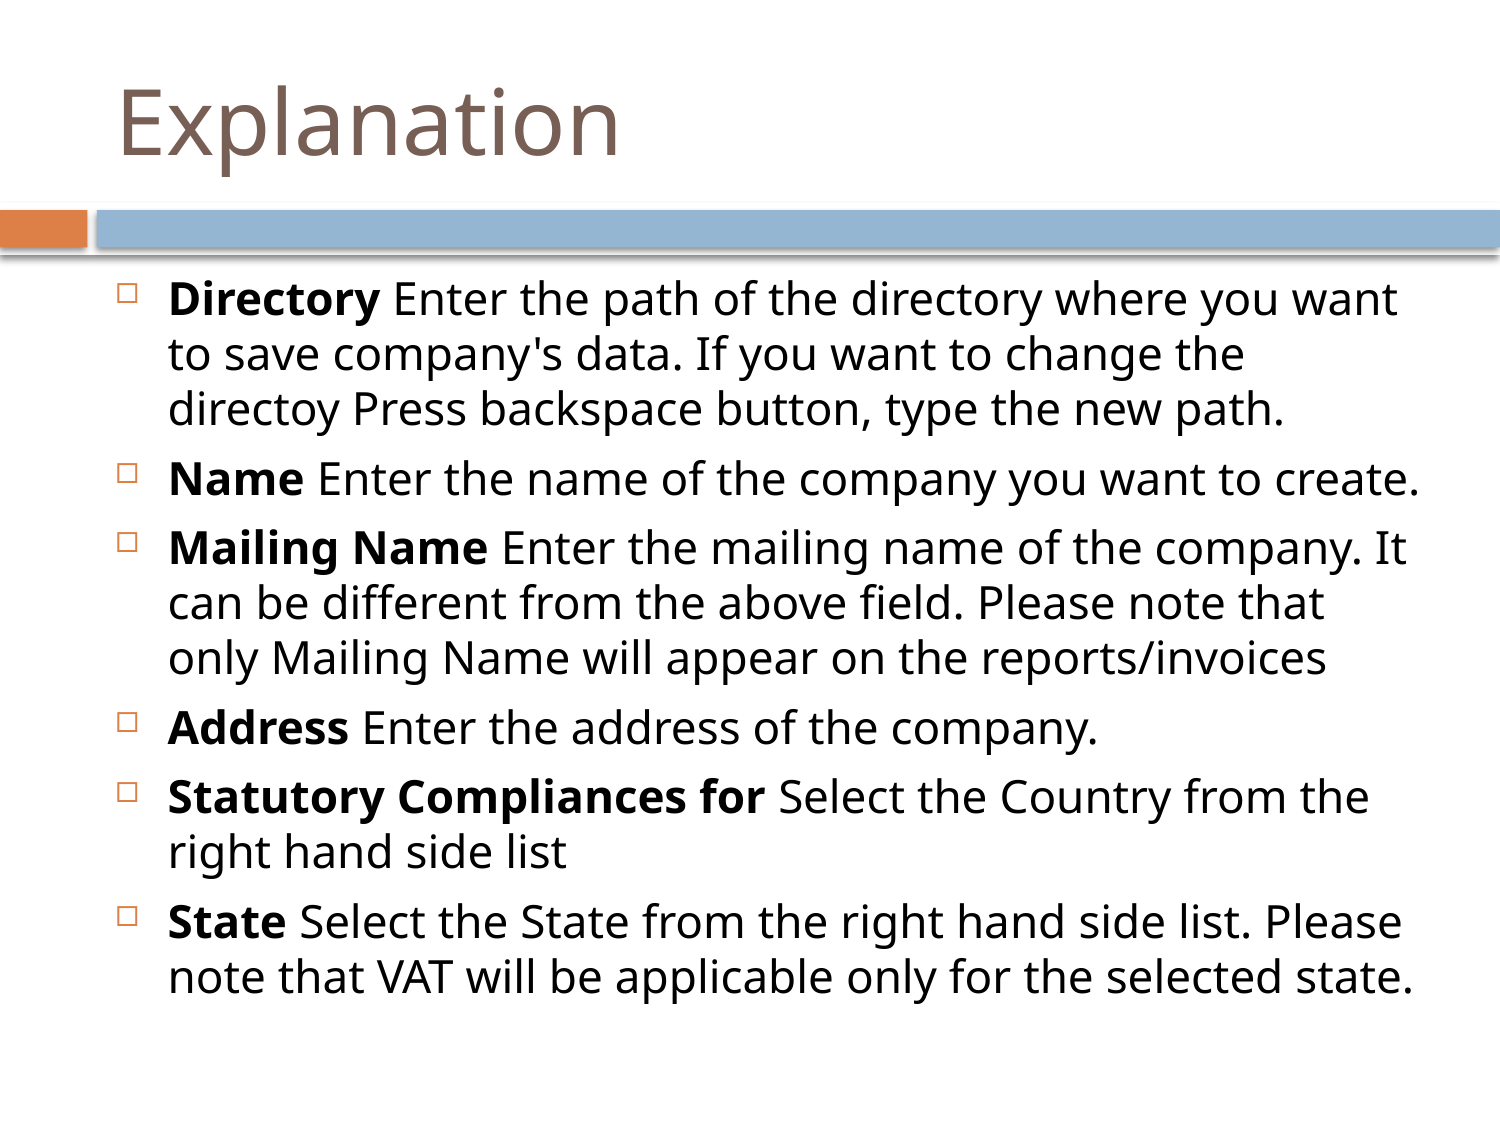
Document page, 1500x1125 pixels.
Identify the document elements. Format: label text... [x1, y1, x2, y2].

list Directory Enter the path of the directory where you want to save company's data. If you want to change the directoy Press backspace button, type the new path. Name Enter the name of the company you want to create. Mailing Name Enter the mailing name of the company. It can be different from the above field. Please note that only Mailing Name will appear on the reports/invoices Address Enter the address of the company. Statutory Compliances for Select the Country from the right hand side list State Select the State from the right hand side list. Please note that VAT will be applicable only for the selected state. [100, 262, 1438, 1000]
title Explanation [100, 37, 1438, 200]
